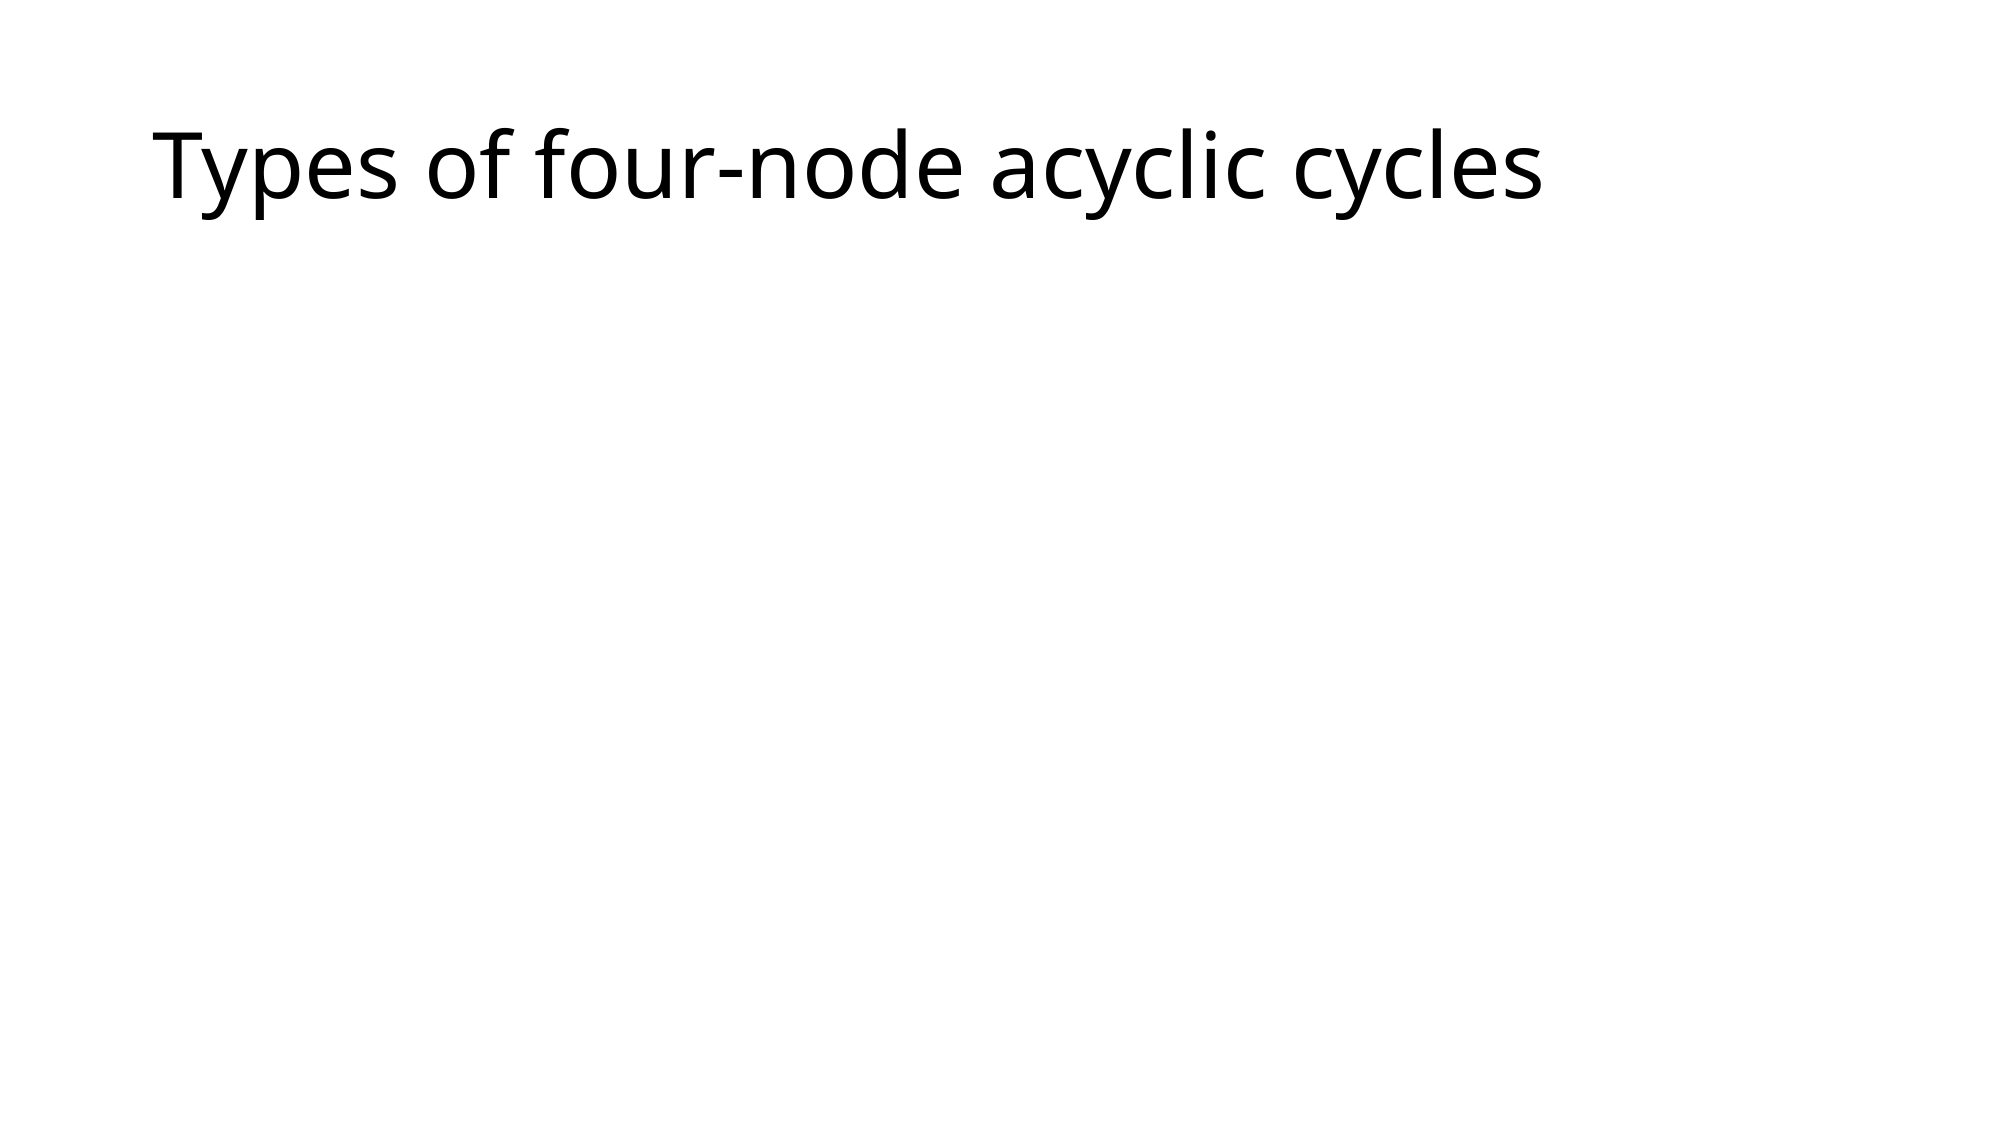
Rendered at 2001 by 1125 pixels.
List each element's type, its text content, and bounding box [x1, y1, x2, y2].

title Types of four-node acyclic cycles [137, 59, 1863, 278]
